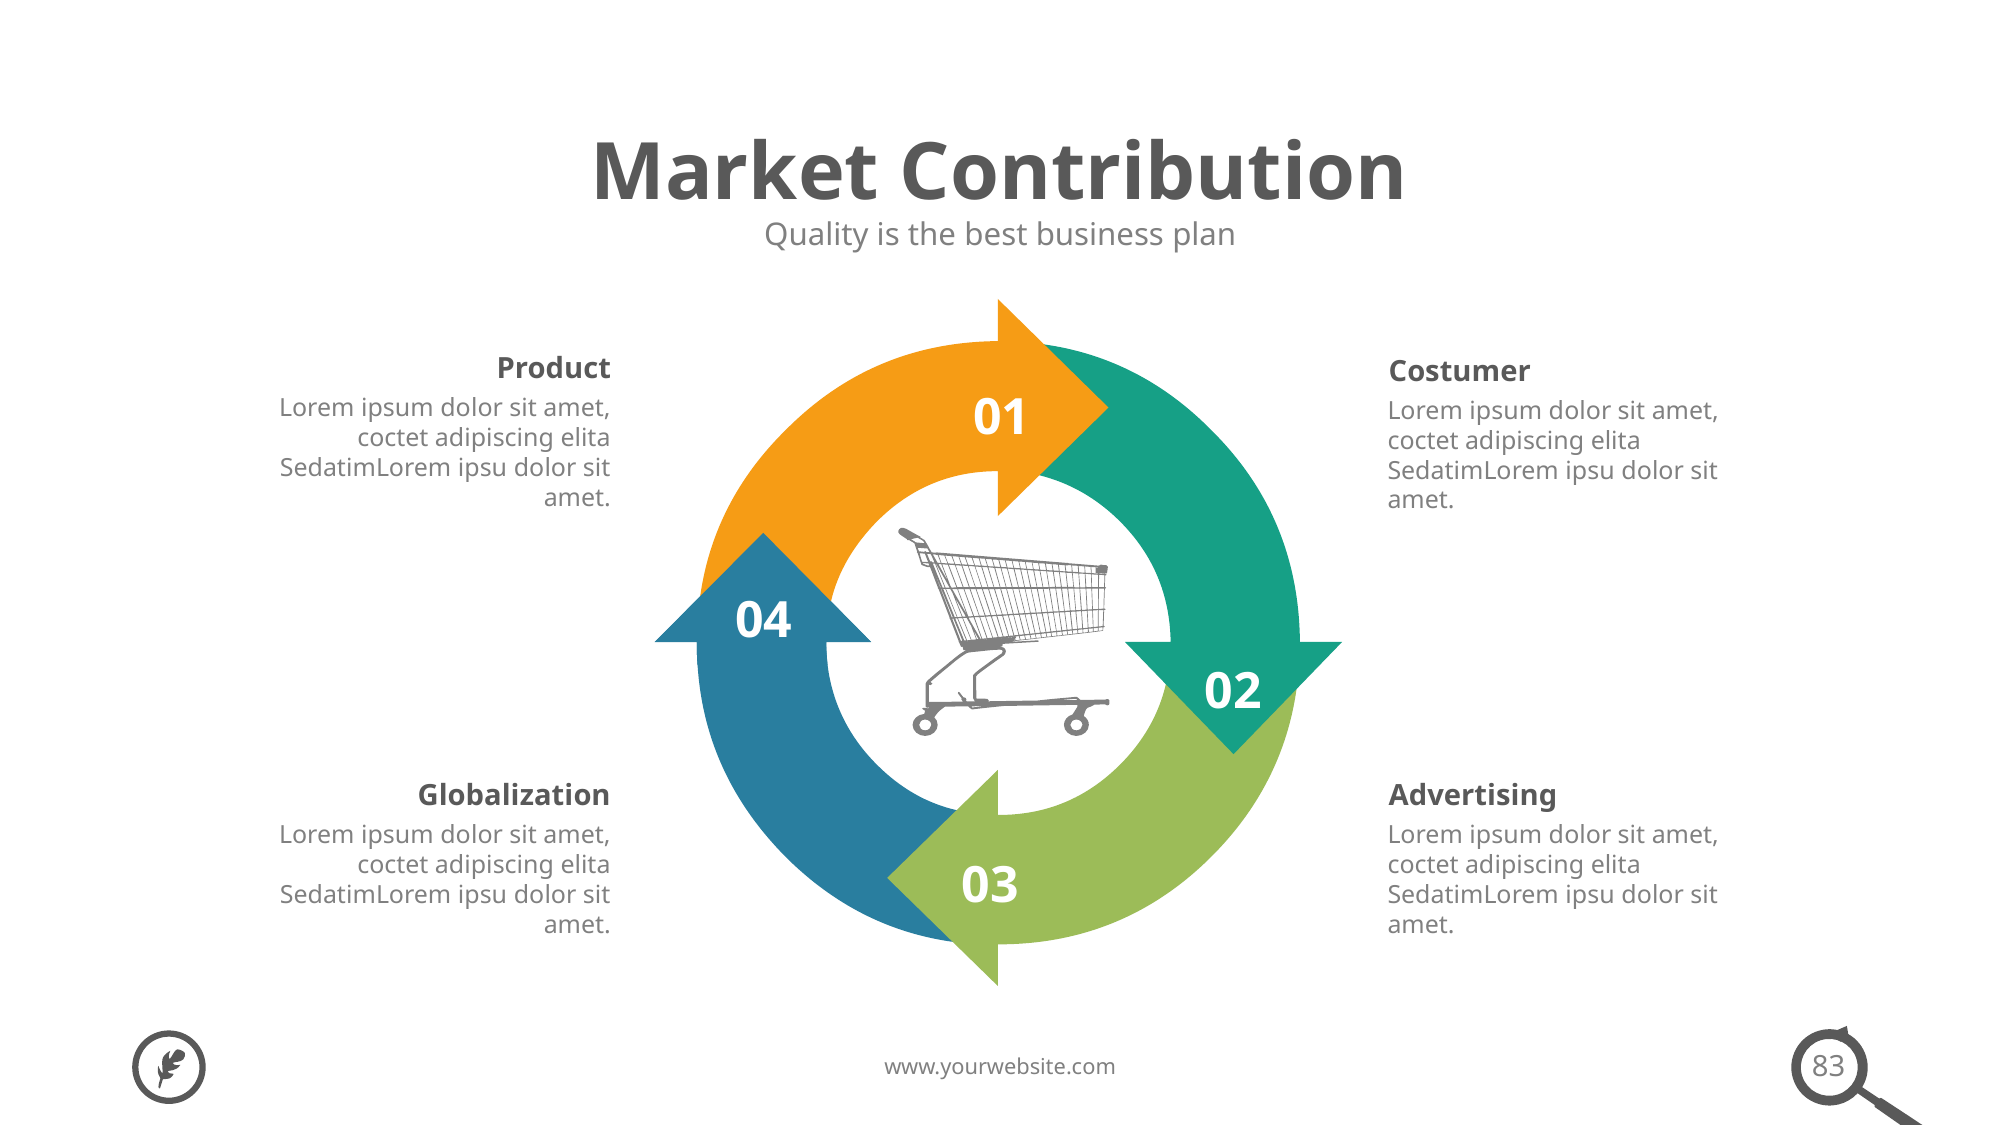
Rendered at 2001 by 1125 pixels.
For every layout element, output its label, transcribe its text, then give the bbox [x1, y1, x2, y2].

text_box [226, 349, 612, 483]
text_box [1782, 1019, 1919, 1125]
text_box Market Contribution [249, 112, 1750, 235]
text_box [1387, 775, 1759, 910]
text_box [1387, 351, 1759, 486]
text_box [654, 298, 1343, 986]
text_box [226, 775, 612, 910]
text_box www.yourwebsite.com [637, 1045, 1363, 1087]
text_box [135, 1033, 203, 1101]
text_box Quality is the best business plan [400, 204, 1600, 262]
